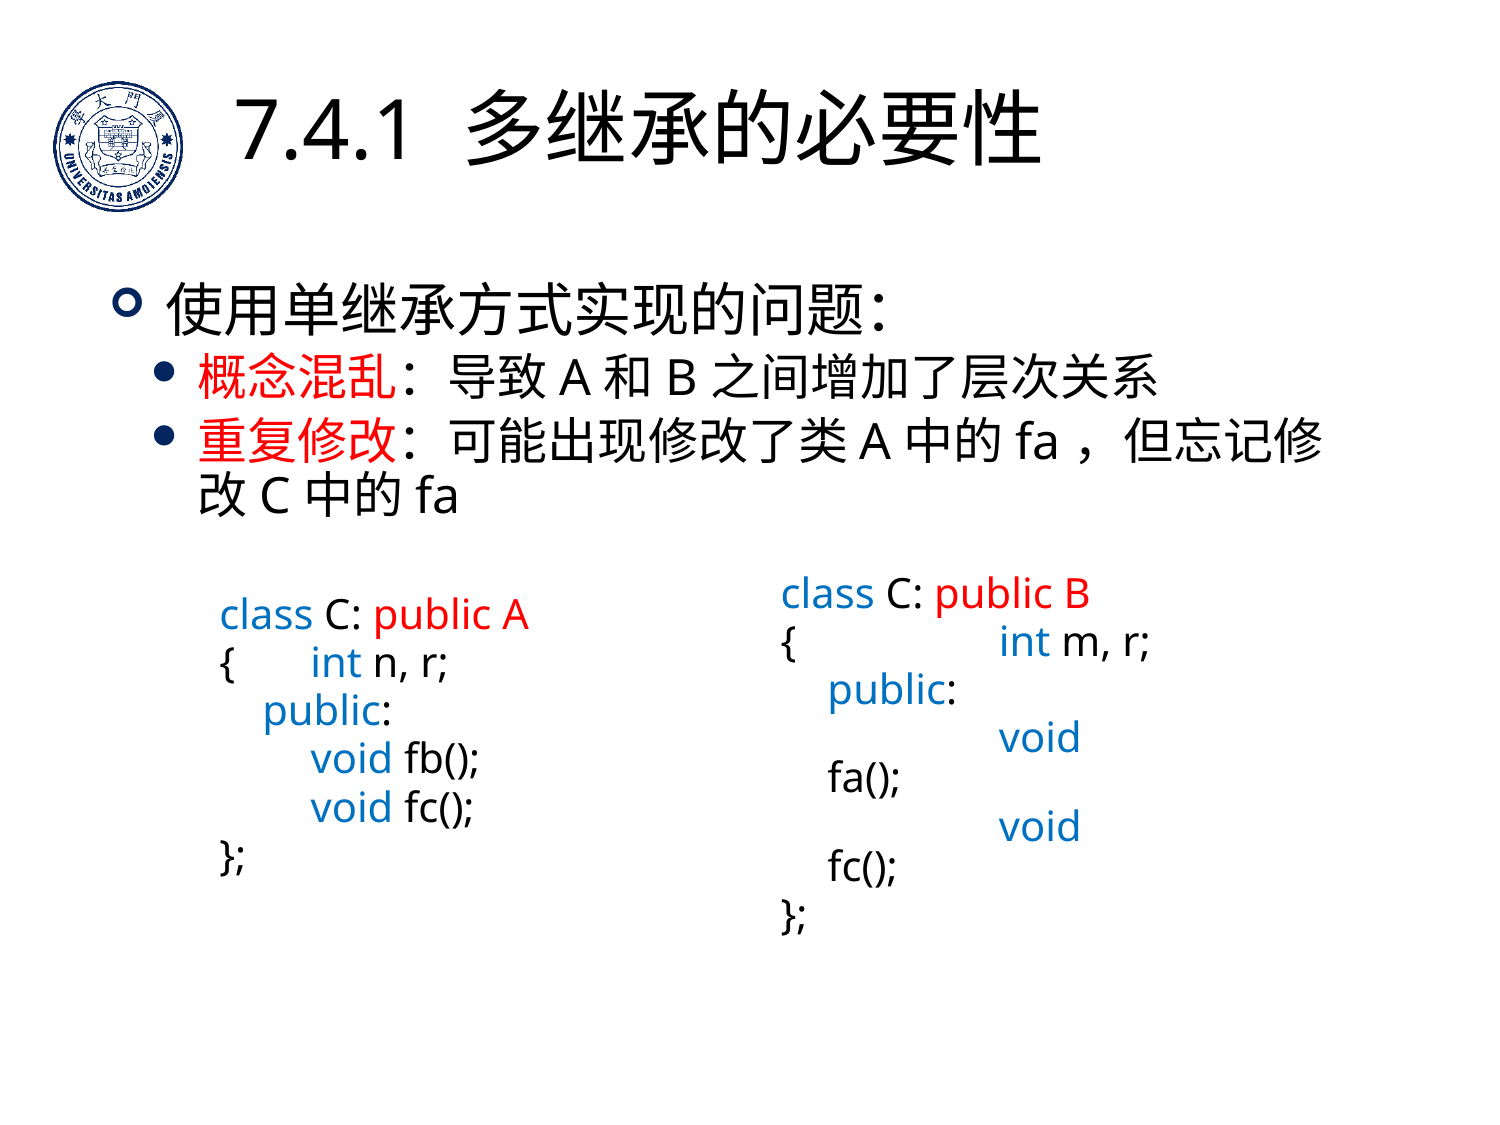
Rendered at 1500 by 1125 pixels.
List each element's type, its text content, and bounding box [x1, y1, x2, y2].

text_box 7.4.1 多继承的必要性 [218, 32, 1341, 220]
list 使用单继承方式实现的问题： 概念混乱：导致A和B之间增加了层次关系 重复修改：可能出现修改了类A中的fa，但忘记修改C中的fa class C: public A { int n, r; public: void fb(); void fc(); }; [94, 278, 1379, 884]
text_box class C: public B { int m, r; public: void fa(); void fc(); }; [690, 568, 1176, 945]
picture [53, 81, 183, 212]
